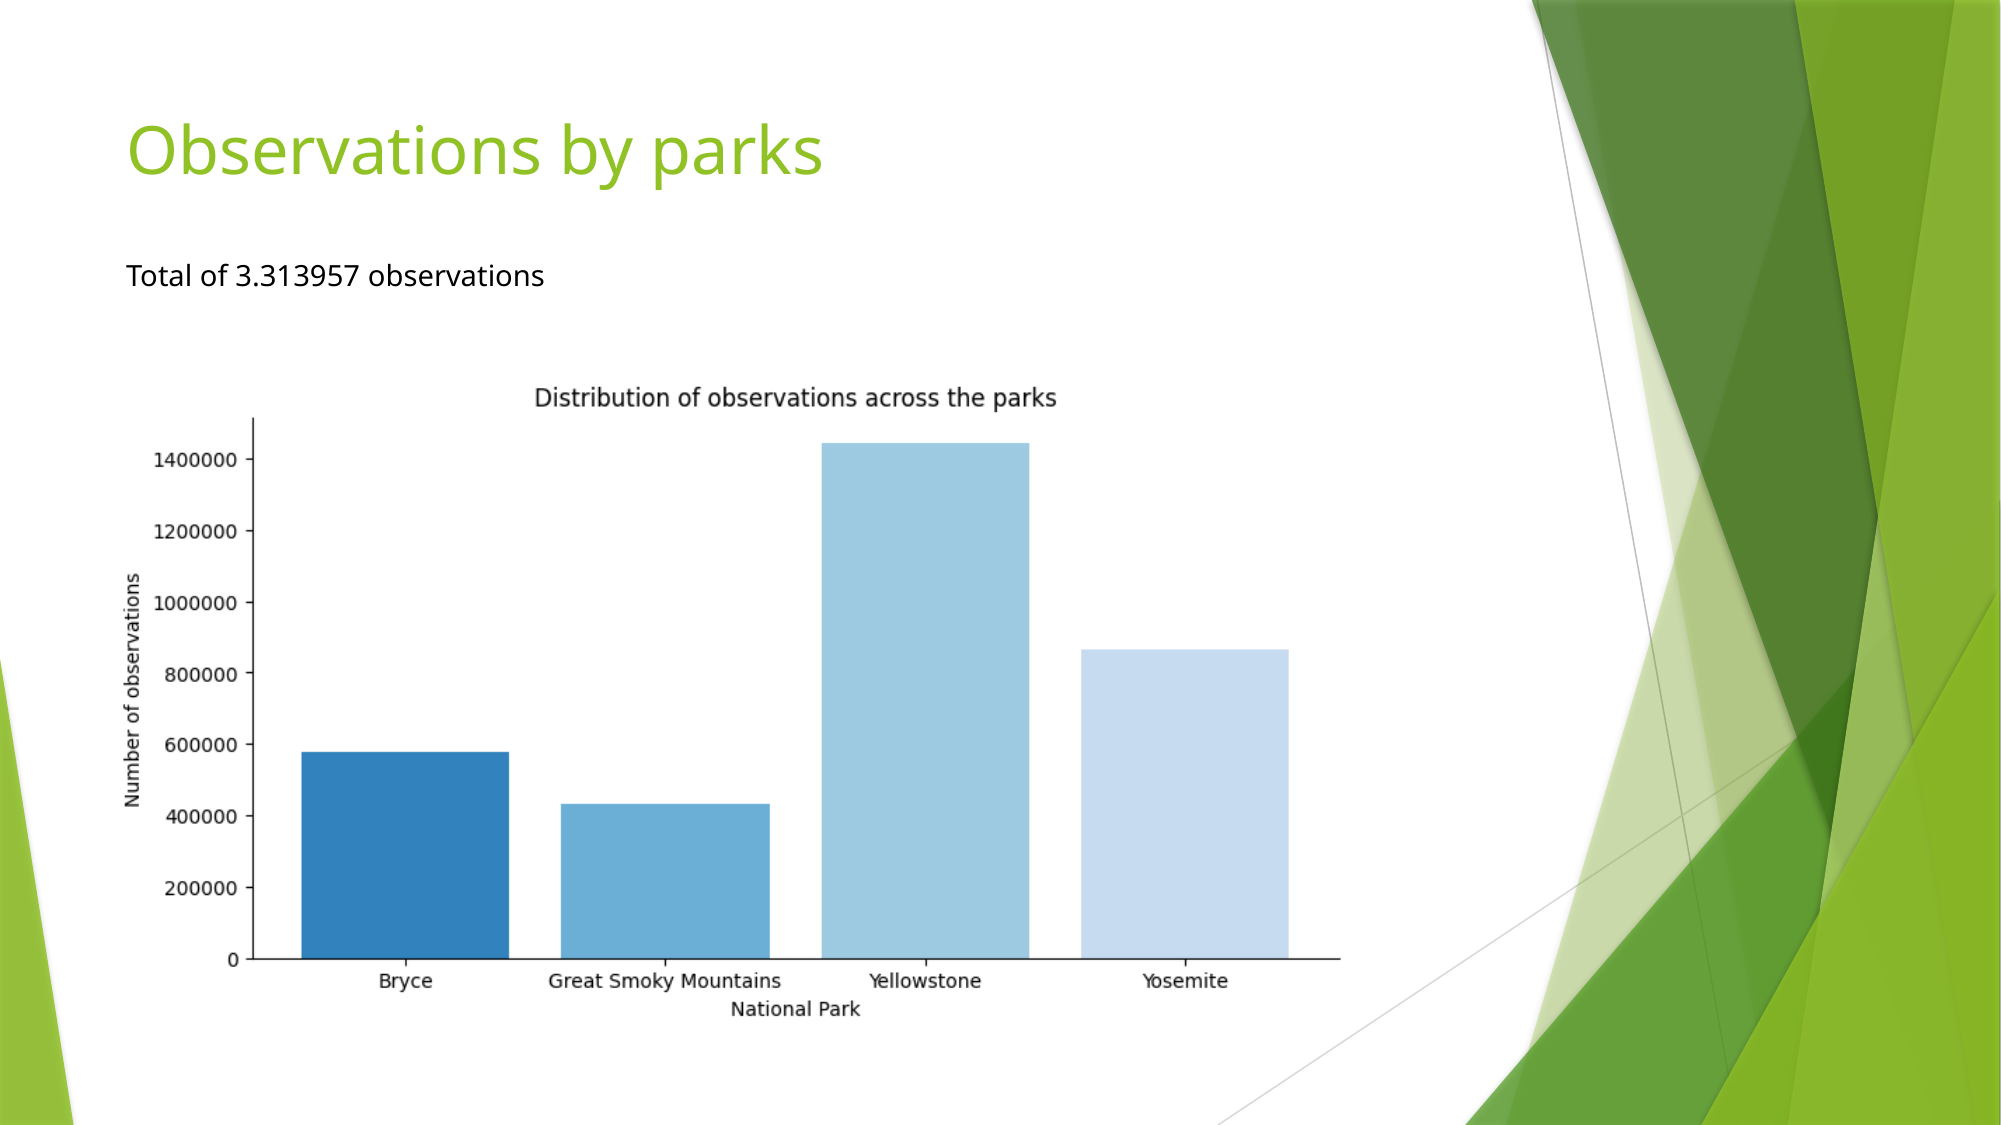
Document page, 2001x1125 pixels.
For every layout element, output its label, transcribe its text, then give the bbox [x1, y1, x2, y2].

title Observations by parks Total of 3.313957 observations [111, 99, 1522, 317]
picture [110, 372, 1352, 1033]
